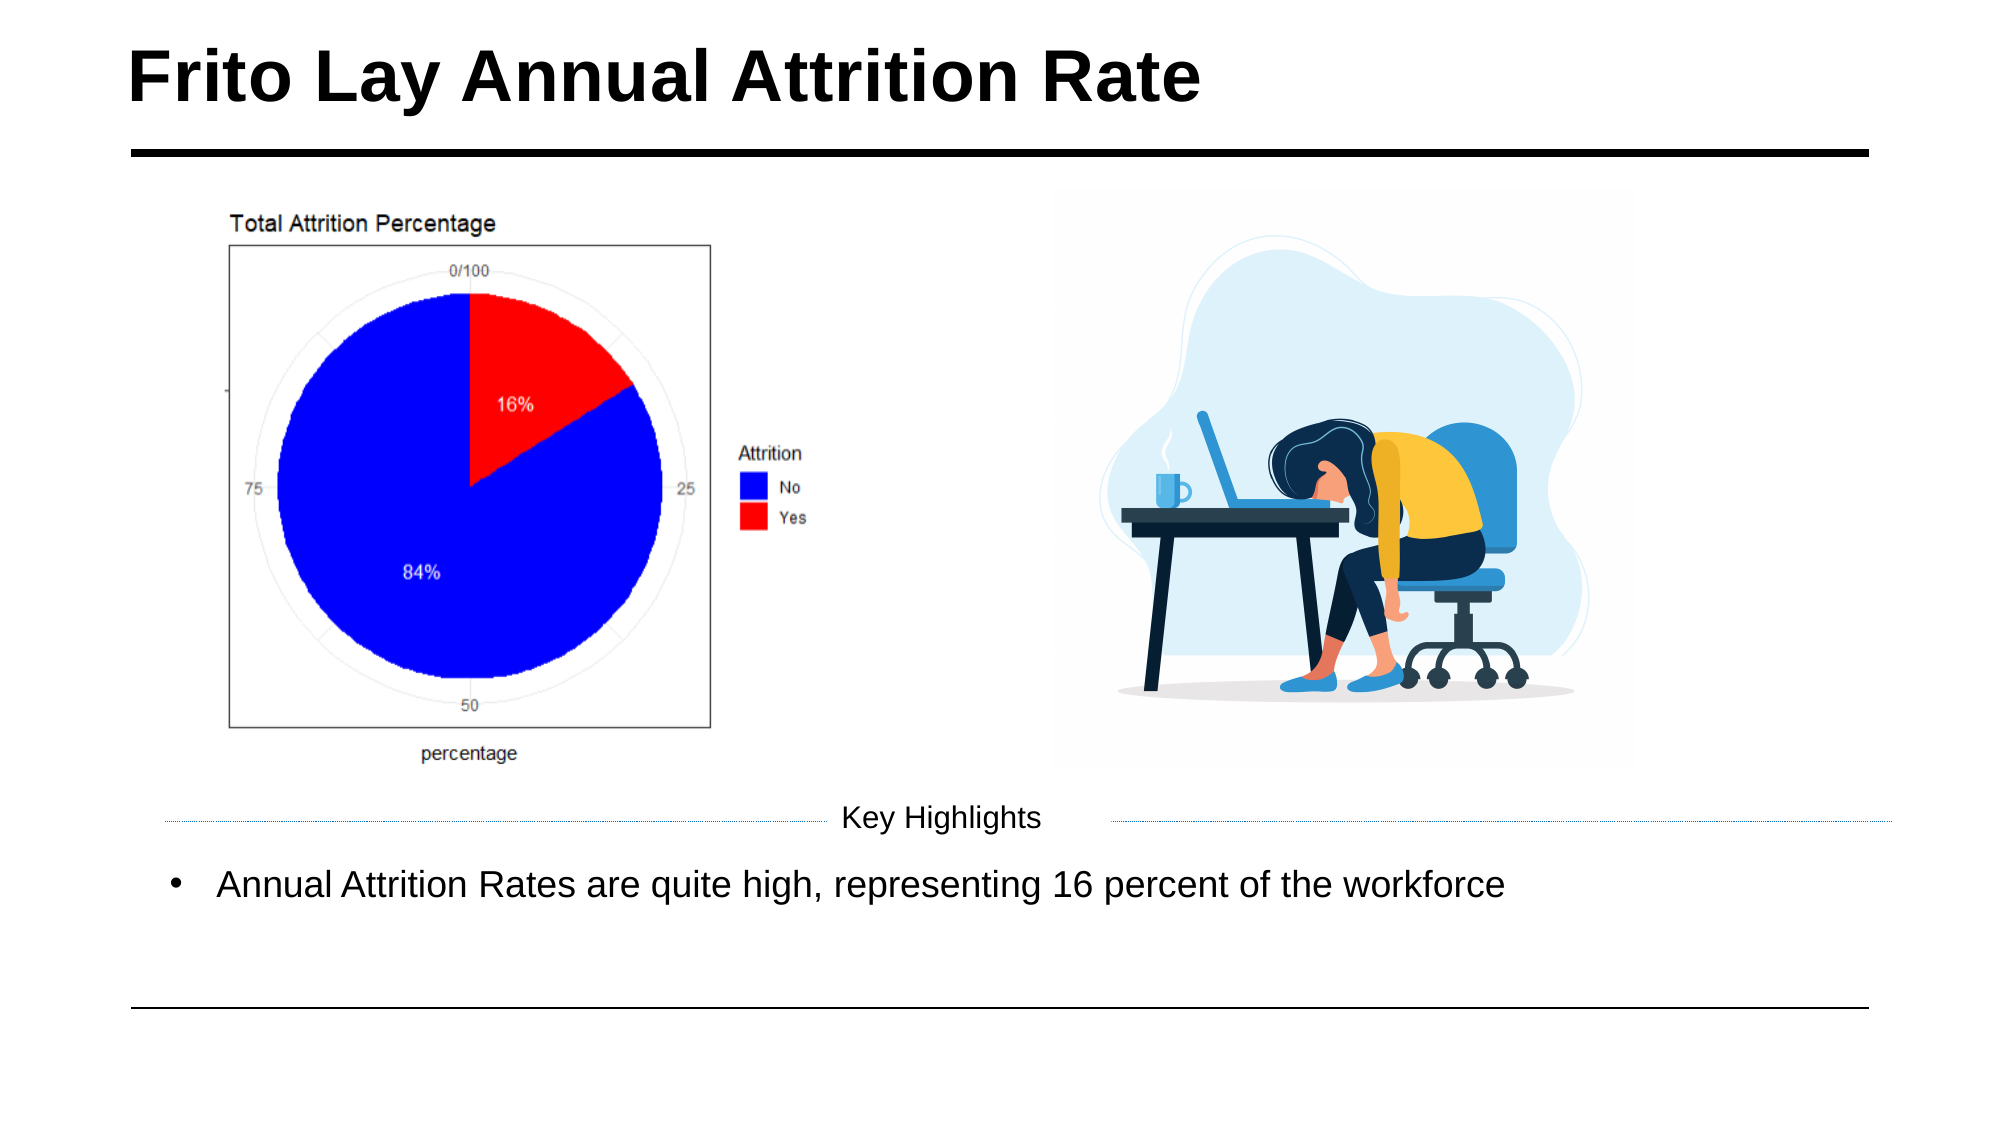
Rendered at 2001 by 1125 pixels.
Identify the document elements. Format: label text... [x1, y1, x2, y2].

picture [217, 208, 814, 768]
text_box Annual Attrition Rates are quite high, representing 16 percent of the workforce [154, 852, 1845, 913]
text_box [164, 789, 1892, 843]
picture [1054, 189, 1634, 768]
title Frito Lay Annual Attrition Rate [112, 20, 1763, 124]
